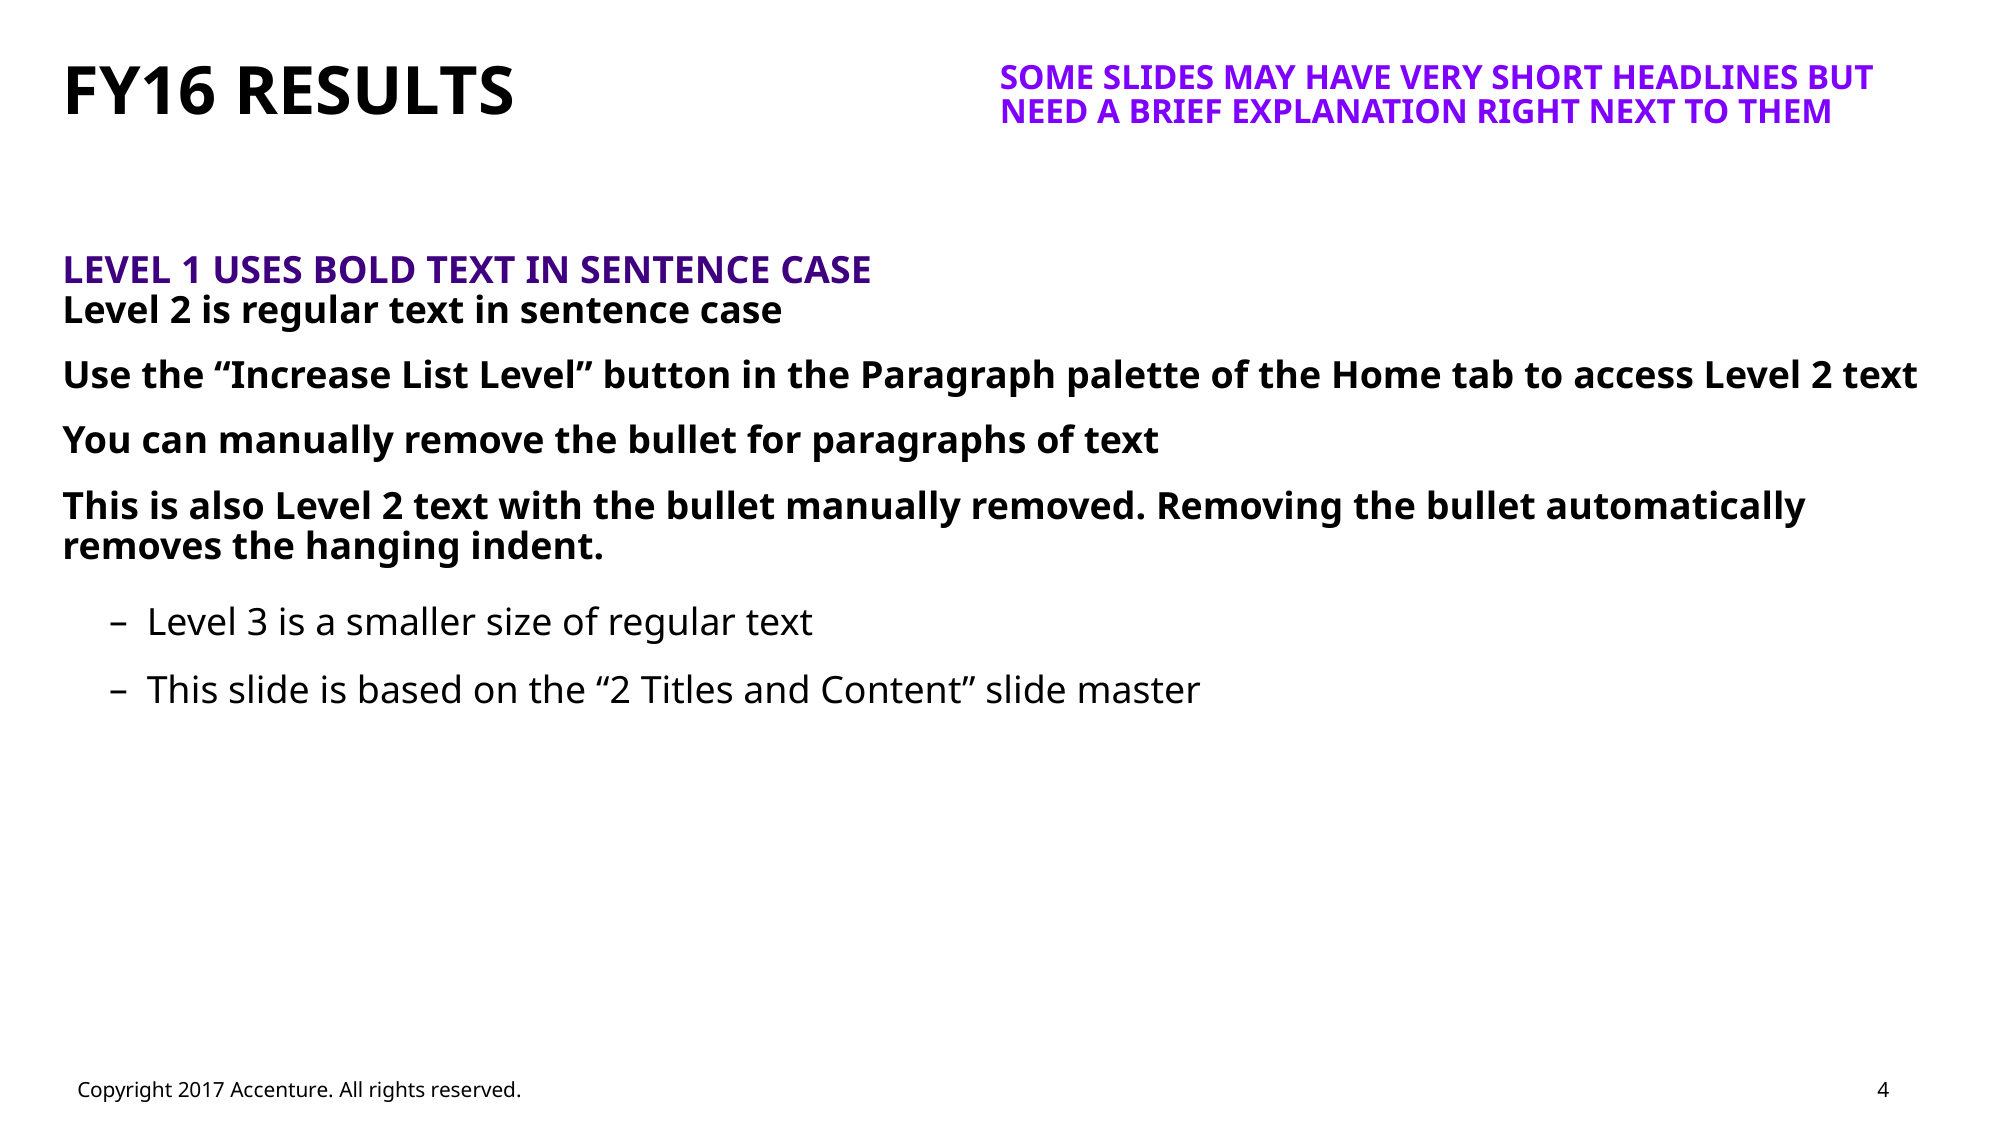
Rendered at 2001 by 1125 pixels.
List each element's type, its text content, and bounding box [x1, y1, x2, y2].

list Some slides may have very short headlines but need a brief explanation right next to them [1000, 62, 1938, 225]
slide_number 4 [1862, 1070, 1938, 1104]
list Level 1 uses bold text in sentence case Level 2 is regular text in sentence case Use the “Increase List Level” button in the Paragraph palette of the Home tab to access Level 2 text You can manually remove the bullet for paragraphs of text This is also Level 2 text with the bullet manually removed. Removing the bullet automatically removes the hanging indent. Level 3 is a smaller size of regular text This slide is based on the “2 Titles and Content” slide master [62, 237, 1938, 1070]
footer Copyright 2017 Accenture. All rights reserved. [62, 1070, 1000, 1104]
title FY16 results [62, 62, 1000, 225]
